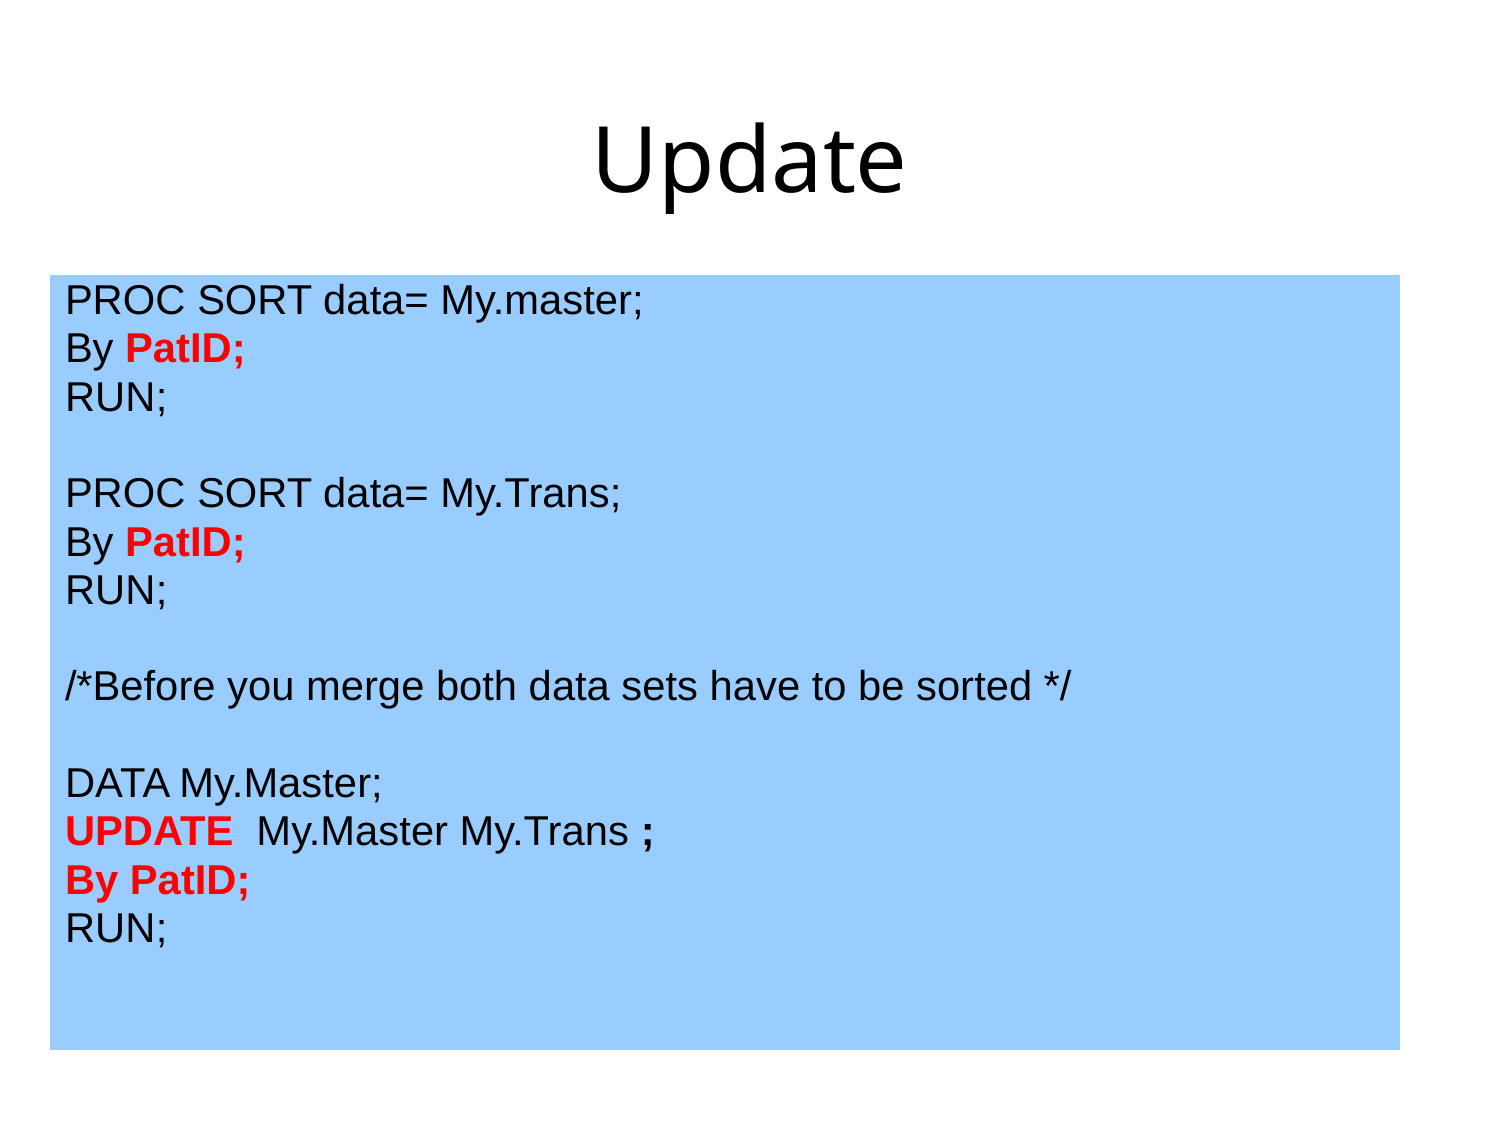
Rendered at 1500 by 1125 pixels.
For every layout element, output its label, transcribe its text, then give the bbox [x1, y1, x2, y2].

list PROC SORT data= My.master; By PatID; RUN; PROC SORT data= My.Trans; By PatID; RUN; /*Before you merge both data sets have to be sorted */ DATA My.Master; UPDATE My.Master My.Trans ; By PatID; RUN; [49, 274, 1401, 1051]
title Update [74, 62, 1426, 251]
